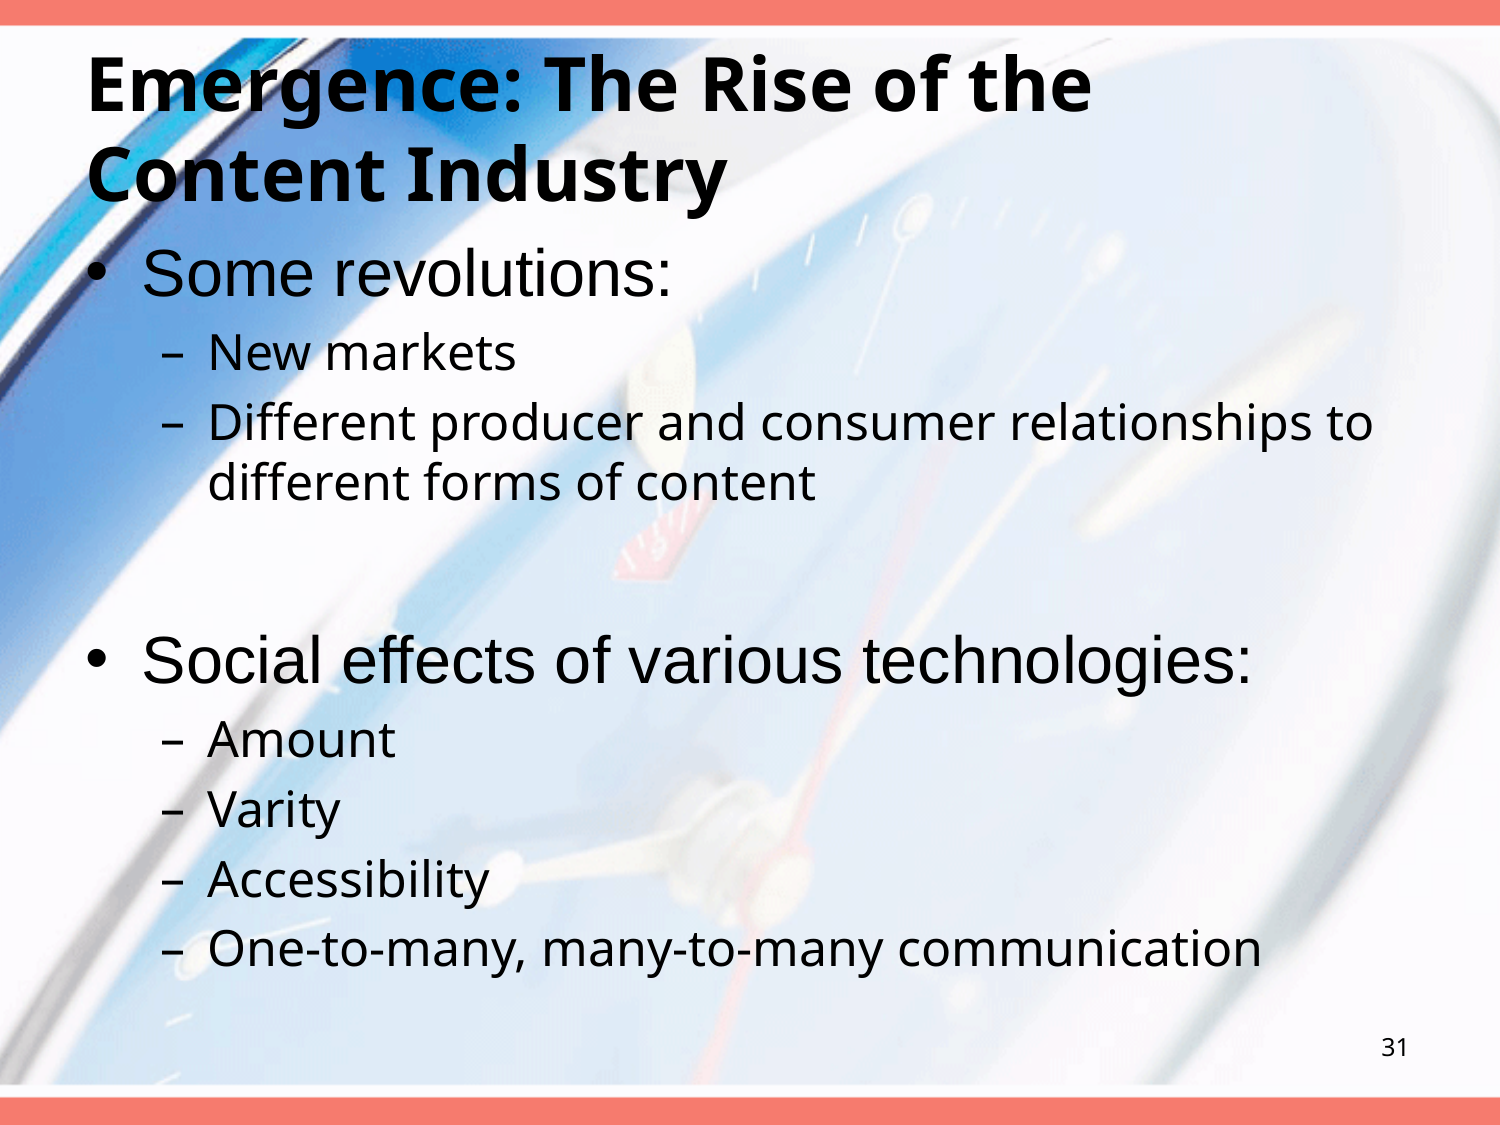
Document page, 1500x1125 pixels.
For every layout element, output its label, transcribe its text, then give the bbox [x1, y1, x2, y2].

title Emergence: The Rise of the Content Industry [70, 70, 1425, 183]
picture [0, 0, 1500, 1125]
slide_number 31 [1074, 1024, 1425, 1088]
list Some revolutions: New markets Different producer and consumer relationships to different forms of content Social effects of various technologies: Amount Varity Accessibility One-to-many, many-to-many communication [70, 222, 1425, 1005]
